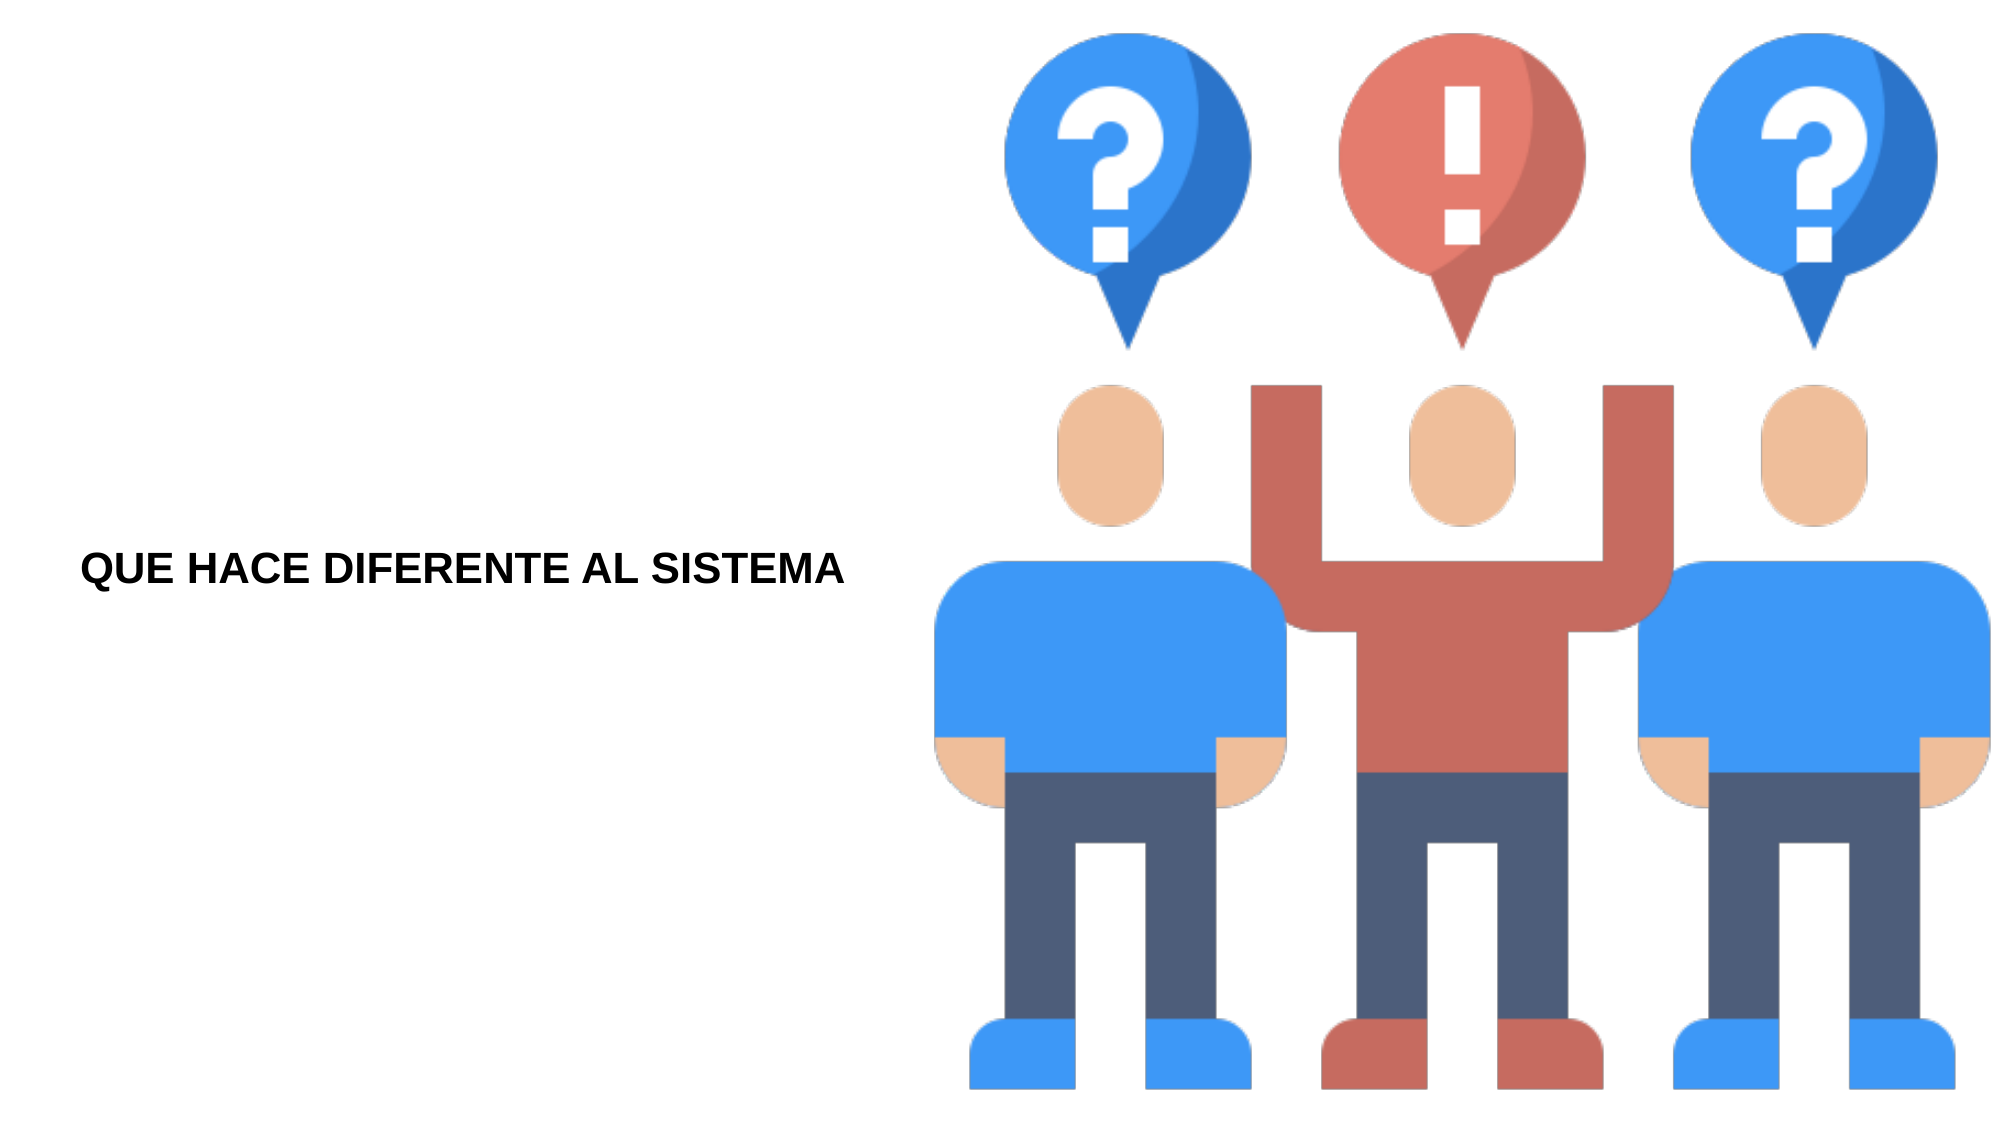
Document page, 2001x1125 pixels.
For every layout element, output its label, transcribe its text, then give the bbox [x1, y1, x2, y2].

text_box QUE HACE DIFERENTE AL SISTEMA [47, 500, 879, 601]
picture [926, 0, 2000, 1125]
